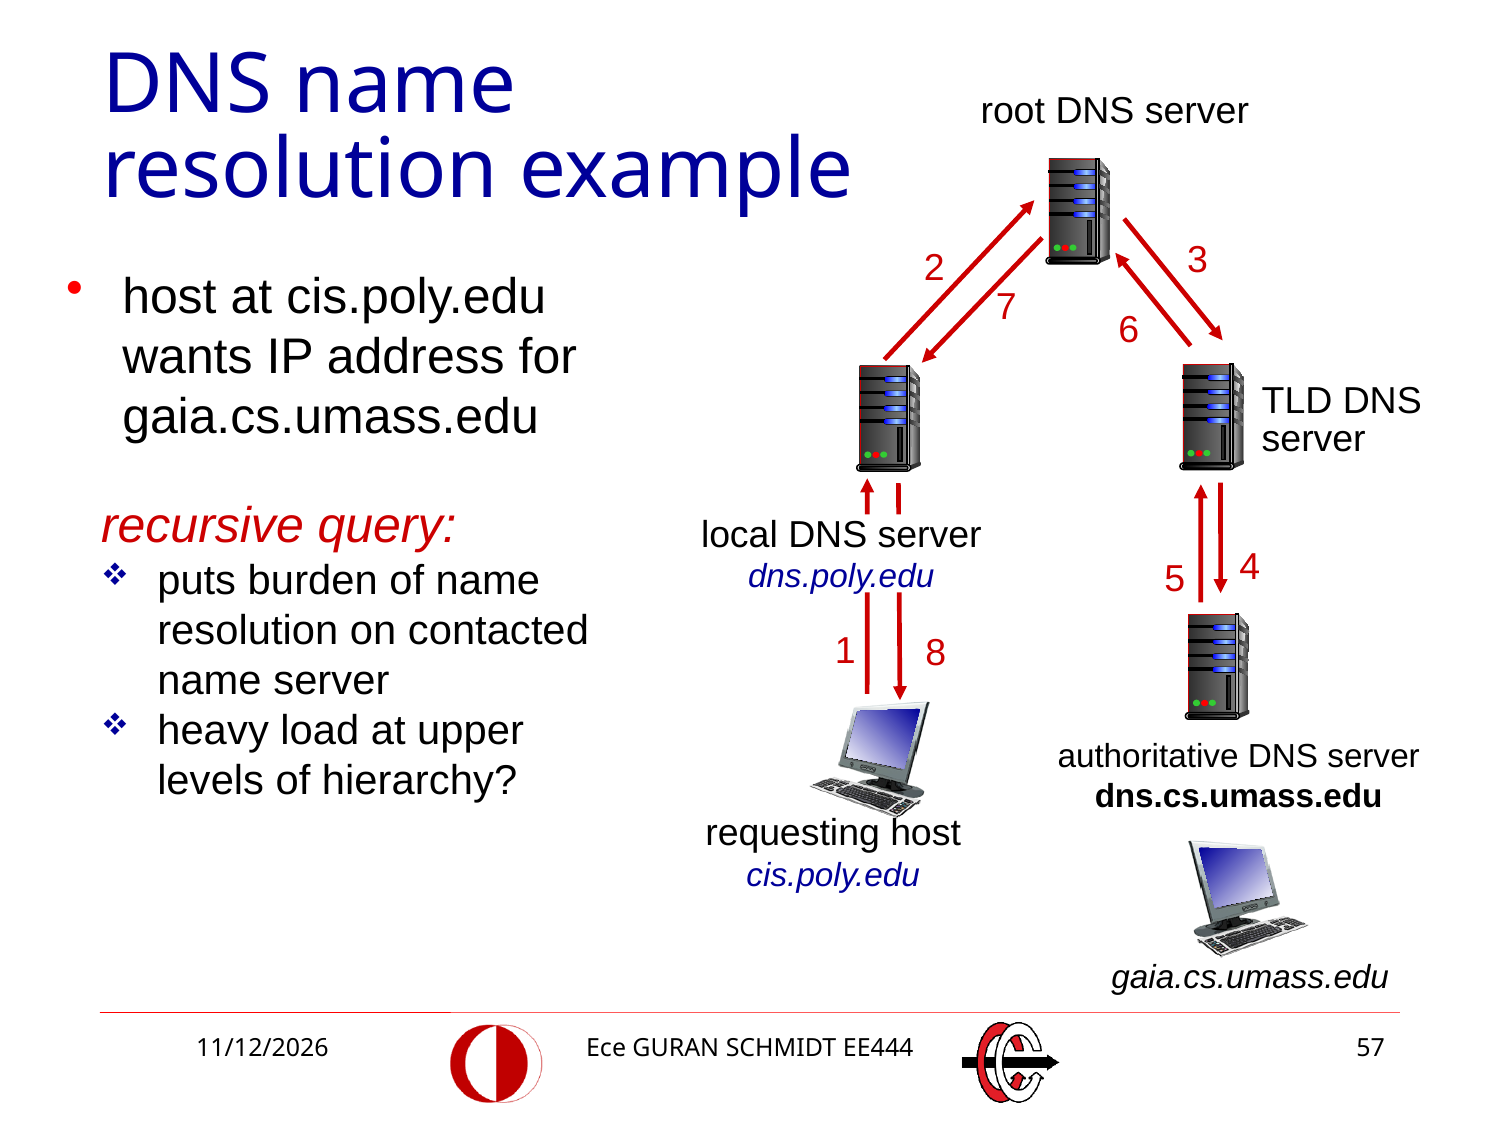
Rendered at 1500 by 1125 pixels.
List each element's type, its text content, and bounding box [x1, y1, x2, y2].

text_box TLD DNS server [1248, 375, 1465, 467]
text_box [1124, 218, 1223, 341]
text_box 5 [1149, 546, 1200, 607]
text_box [685, 501, 998, 603]
text_box [1194, 484, 1208, 603]
text_box 6 [1103, 298, 1154, 358]
text_box [921, 302, 980, 363]
text_box 1 [820, 618, 871, 679]
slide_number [99, 1024, 425, 1103]
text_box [1185, 834, 1338, 966]
text_box recursive query: puts burden of name resolution on contacted name server heavy load at upper levels of hierarchy? [86, 485, 605, 866]
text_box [1179, 363, 1245, 470]
text_box [1116, 253, 1191, 346]
text_box 8 [910, 620, 962, 680]
text_box DNS name resolution example [87, 35, 893, 224]
text_box gaia.cs.umass.edu [1096, 947, 1405, 1002]
text_box 2 [909, 235, 960, 296]
text_box [960, 200, 1035, 280]
text_box [893, 610, 907, 694]
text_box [1045, 158, 1111, 265]
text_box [1185, 613, 1250, 720]
footer Ece GURAN SCHMIDT EE444 [512, 1024, 988, 1103]
slide_number 57 [1074, 1024, 1400, 1103]
text_box [1214, 482, 1227, 594]
text_box 4 [1224, 534, 1275, 595]
picture [954, 1019, 1064, 1106]
text_box requesting host cis.poly.edu [690, 800, 977, 901]
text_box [856, 365, 922, 472]
text_box 3 [1172, 228, 1223, 288]
text_box root DNS server [950, 78, 1280, 139]
picture [448, 1023, 543, 1103]
text_box authoritative DNS server dns.cs.umass.edu [1042, 726, 1436, 822]
text_box 7 [980, 274, 1032, 335]
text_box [781, 696, 934, 828]
text_box [861, 480, 874, 500]
text_box host at cis.poly.edu wants IP address for gaia.cs.umass.edu [50, 256, 636, 451]
